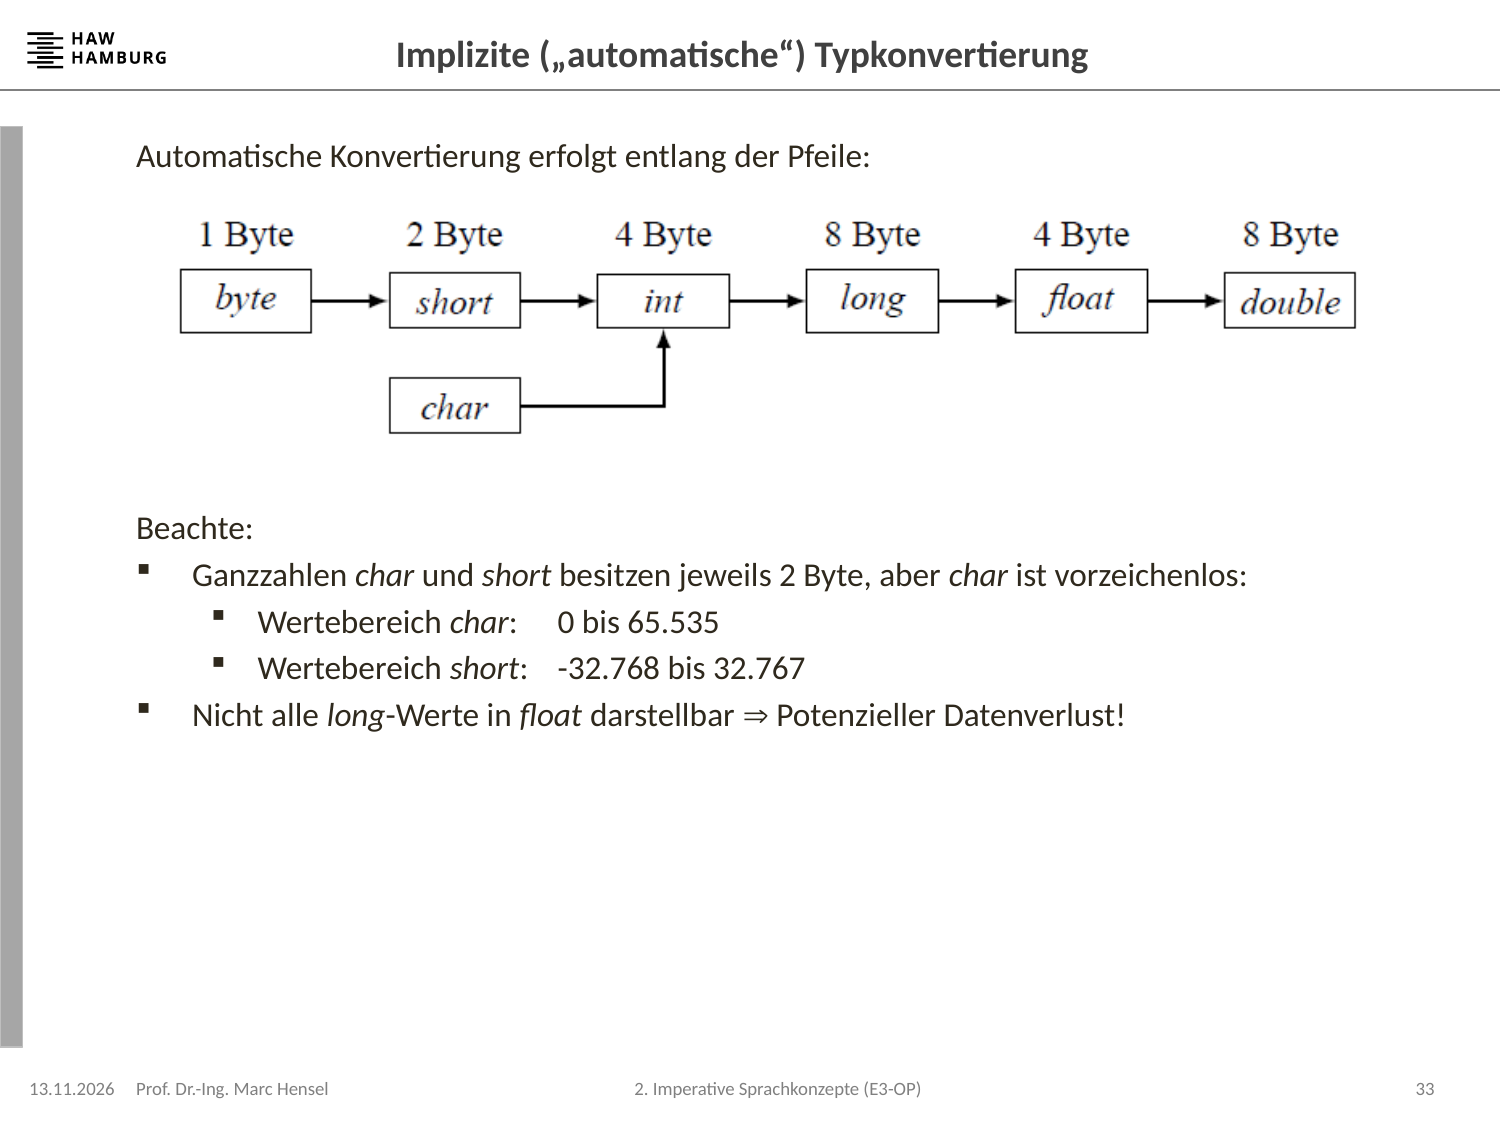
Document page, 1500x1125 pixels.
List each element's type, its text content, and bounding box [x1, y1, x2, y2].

list Automatische Konvertierung erfolgt entlang der Pfeile: Beachte: Ganzzahlen char und short besitzen jeweils 2 Byte, aber char ist vorzeichenlos: Wertebereich char: 0 bis 65.535 Wertebereich short: -32.768 bis 32.767 Nicht alle long-Werte in float darstellbar  Potenzieller Datenverlust! [135, 126, 1436, 1048]
picture [161, 206, 1370, 447]
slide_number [22, 1076, 135, 1100]
picture [15, 20, 177, 80]
title Implizite („automatische“) Typkonvertierung [185, 22, 1315, 83]
footer Prof. Dr.-Ing. Marc Hensel [135, 1076, 362, 1100]
slide_number 33 [1338, 1076, 1435, 1100]
